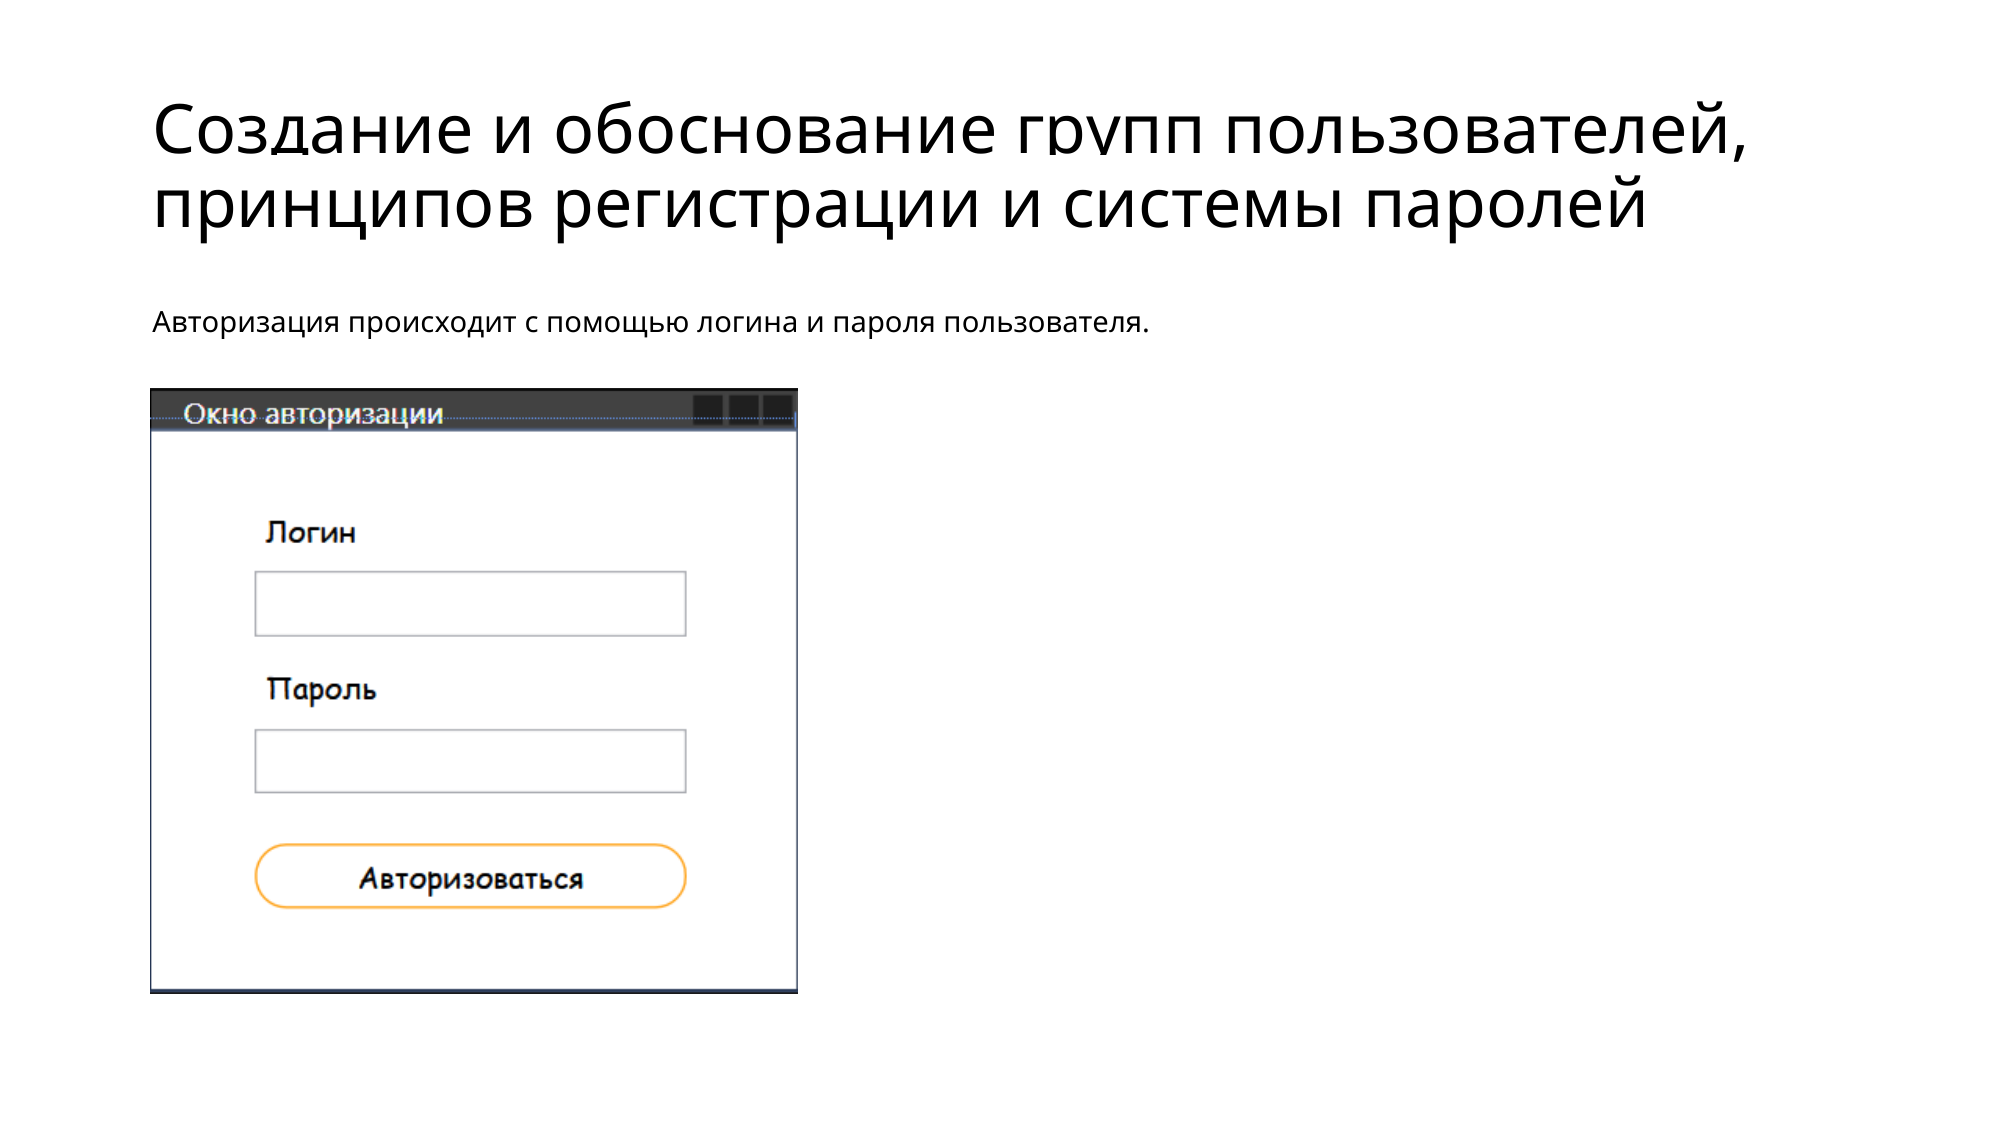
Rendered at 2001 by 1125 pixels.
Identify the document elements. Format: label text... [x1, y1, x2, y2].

title Создание и обоснование групп пользователей, принципов регистрации и системы паролей [137, 59, 1863, 278]
text_box Авторизация происходит с помощью логина и пароля пользователя. [137, 295, 1239, 346]
picture [150, 388, 798, 994]
